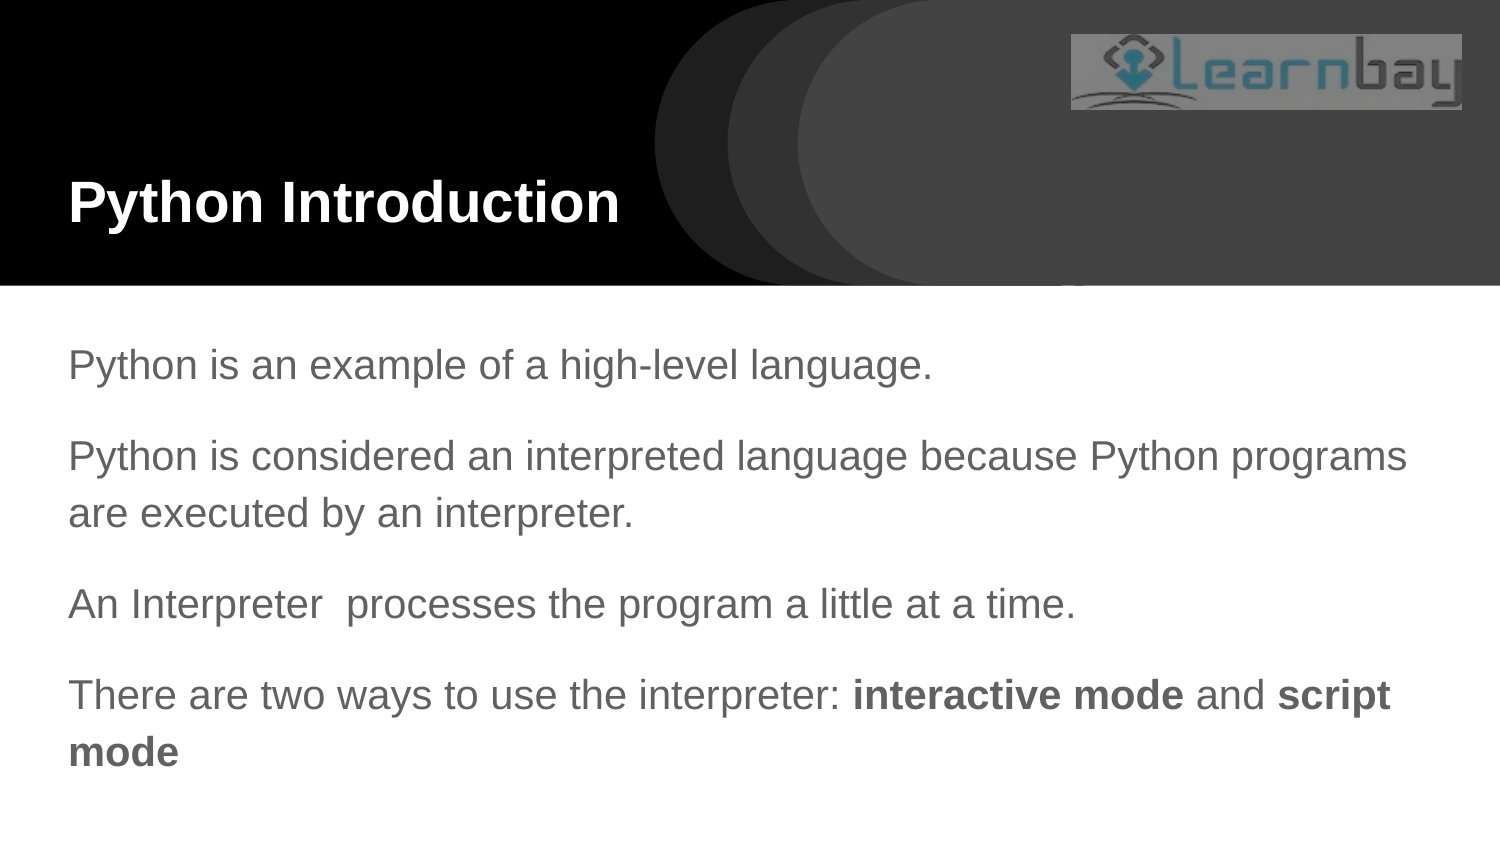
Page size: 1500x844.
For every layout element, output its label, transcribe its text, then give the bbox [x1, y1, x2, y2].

picture [1071, 34, 1462, 110]
list Python is an example of a high-level language. Python is considered an interpreted language because Python programs are executed by an interpreter. An Interpreter processes the program a little at a time. There are two ways to use the interpreter: interactive mode and script mode [53, 315, 1447, 810]
title Python Introduction [53, 24, 638, 250]
